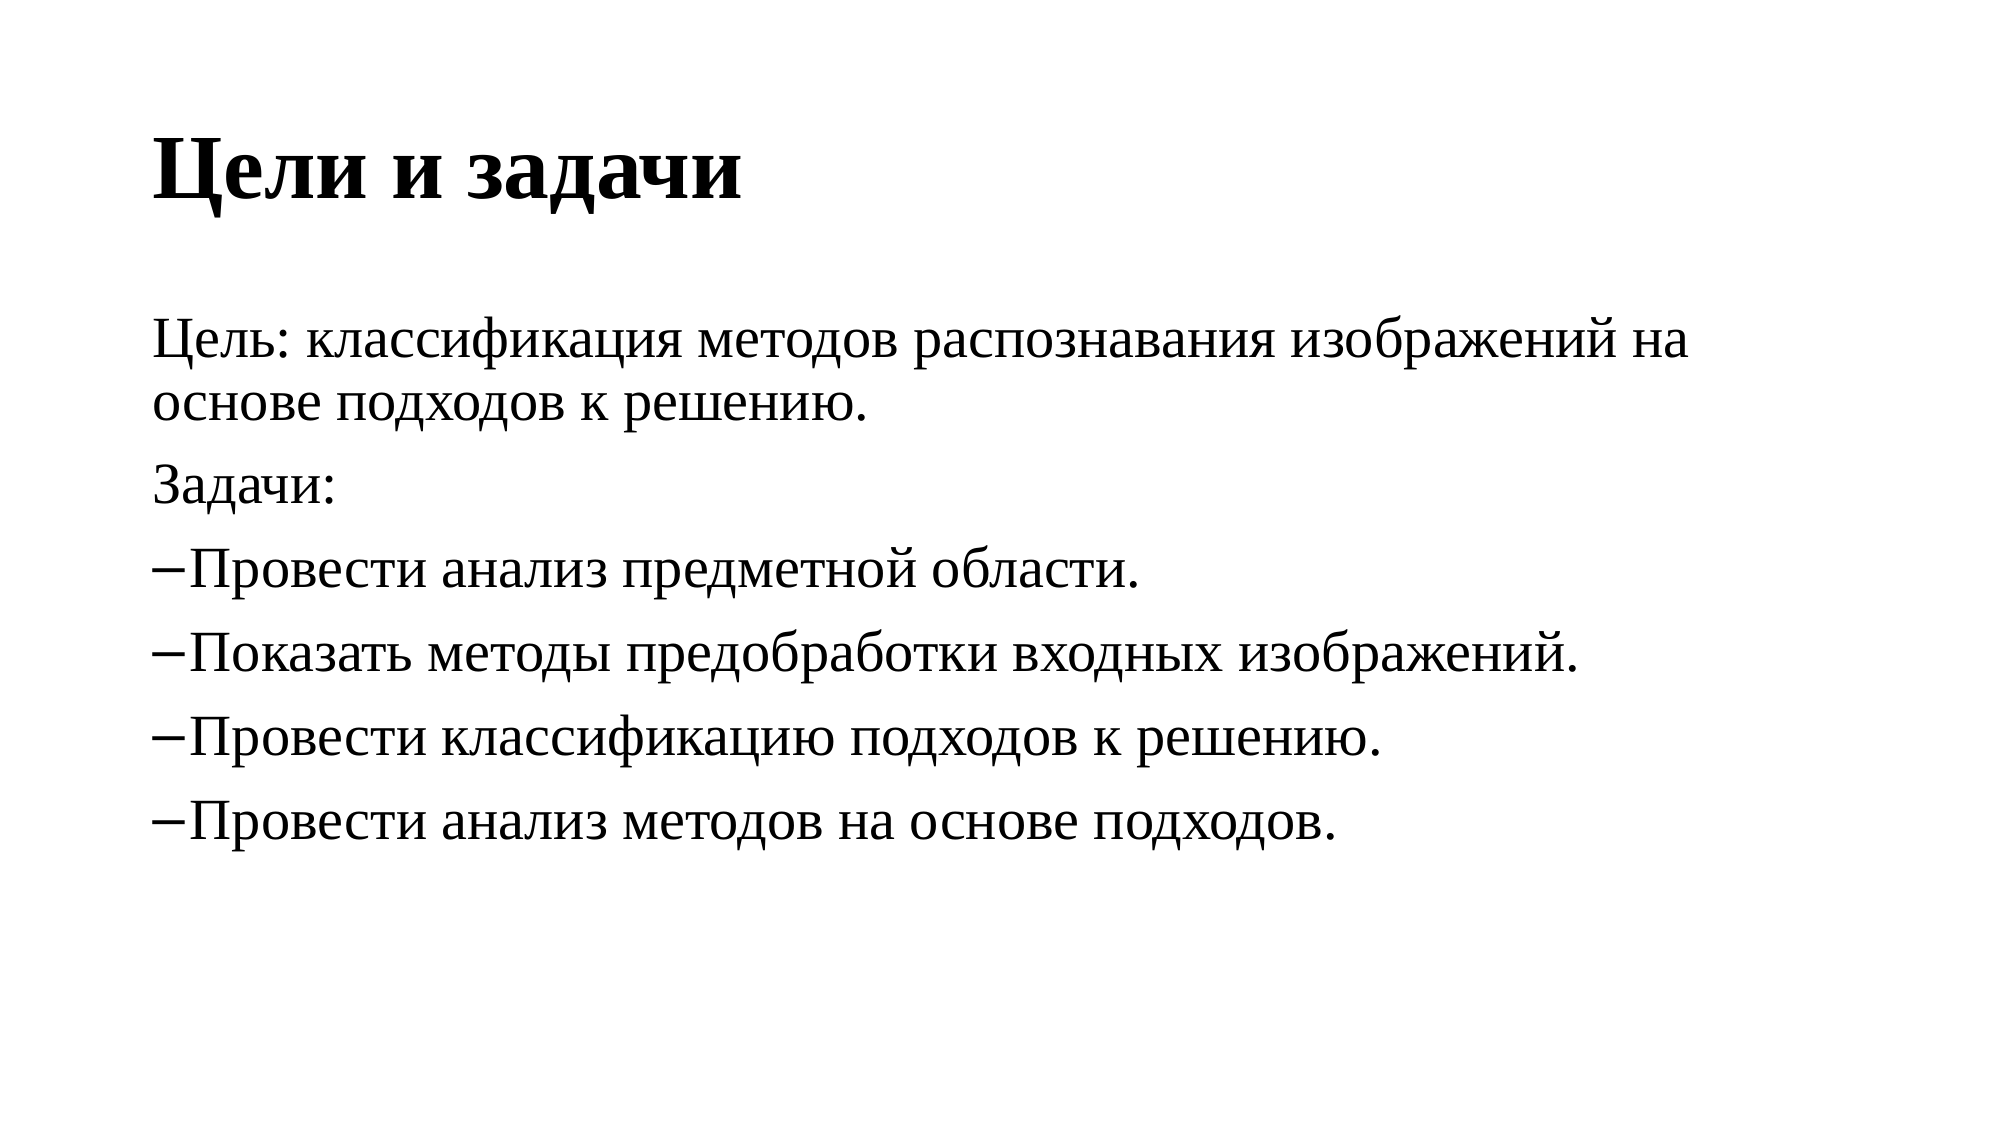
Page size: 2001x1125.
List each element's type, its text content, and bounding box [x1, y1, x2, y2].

list Цель: классификация методов распознавания изображений на основе подходов к решению. Задачи: Провести анализ предметной области. Показать методы предобработки входных изображений. Провести классификацию подходов к решению. Провести анализ методов на основе подходов. [137, 299, 1863, 1014]
title Цели и задачи [137, 59, 1863, 278]
